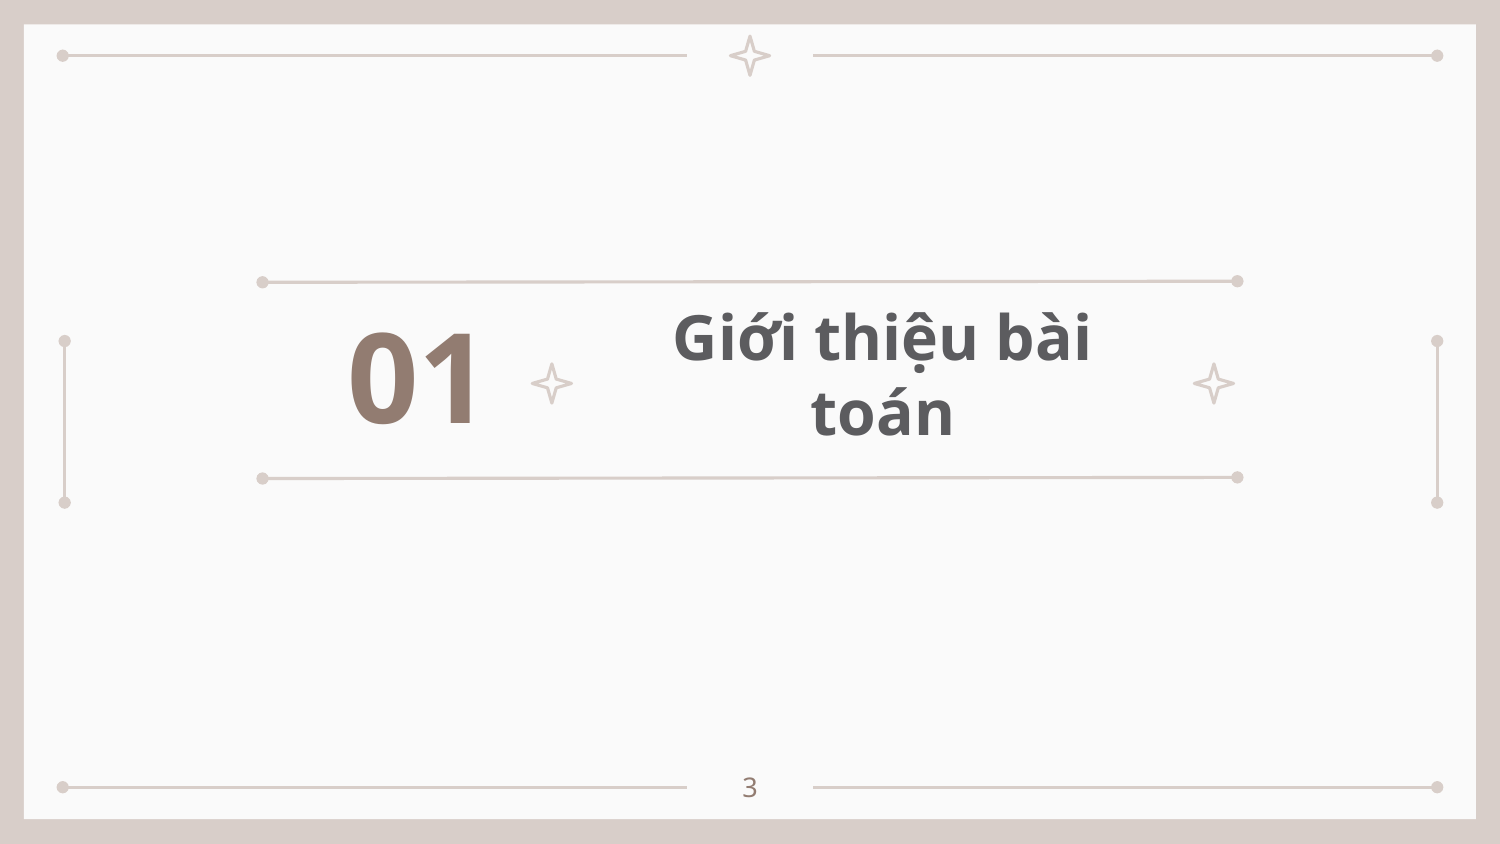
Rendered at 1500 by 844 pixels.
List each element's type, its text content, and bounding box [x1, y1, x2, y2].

title Giới thiệu bài toán [587, 304, 1179, 443]
title 01 [321, 304, 517, 443]
text_box [1194, 363, 1234, 404]
text_box [532, 363, 572, 404]
slide_number 3 [705, 755, 795, 810]
